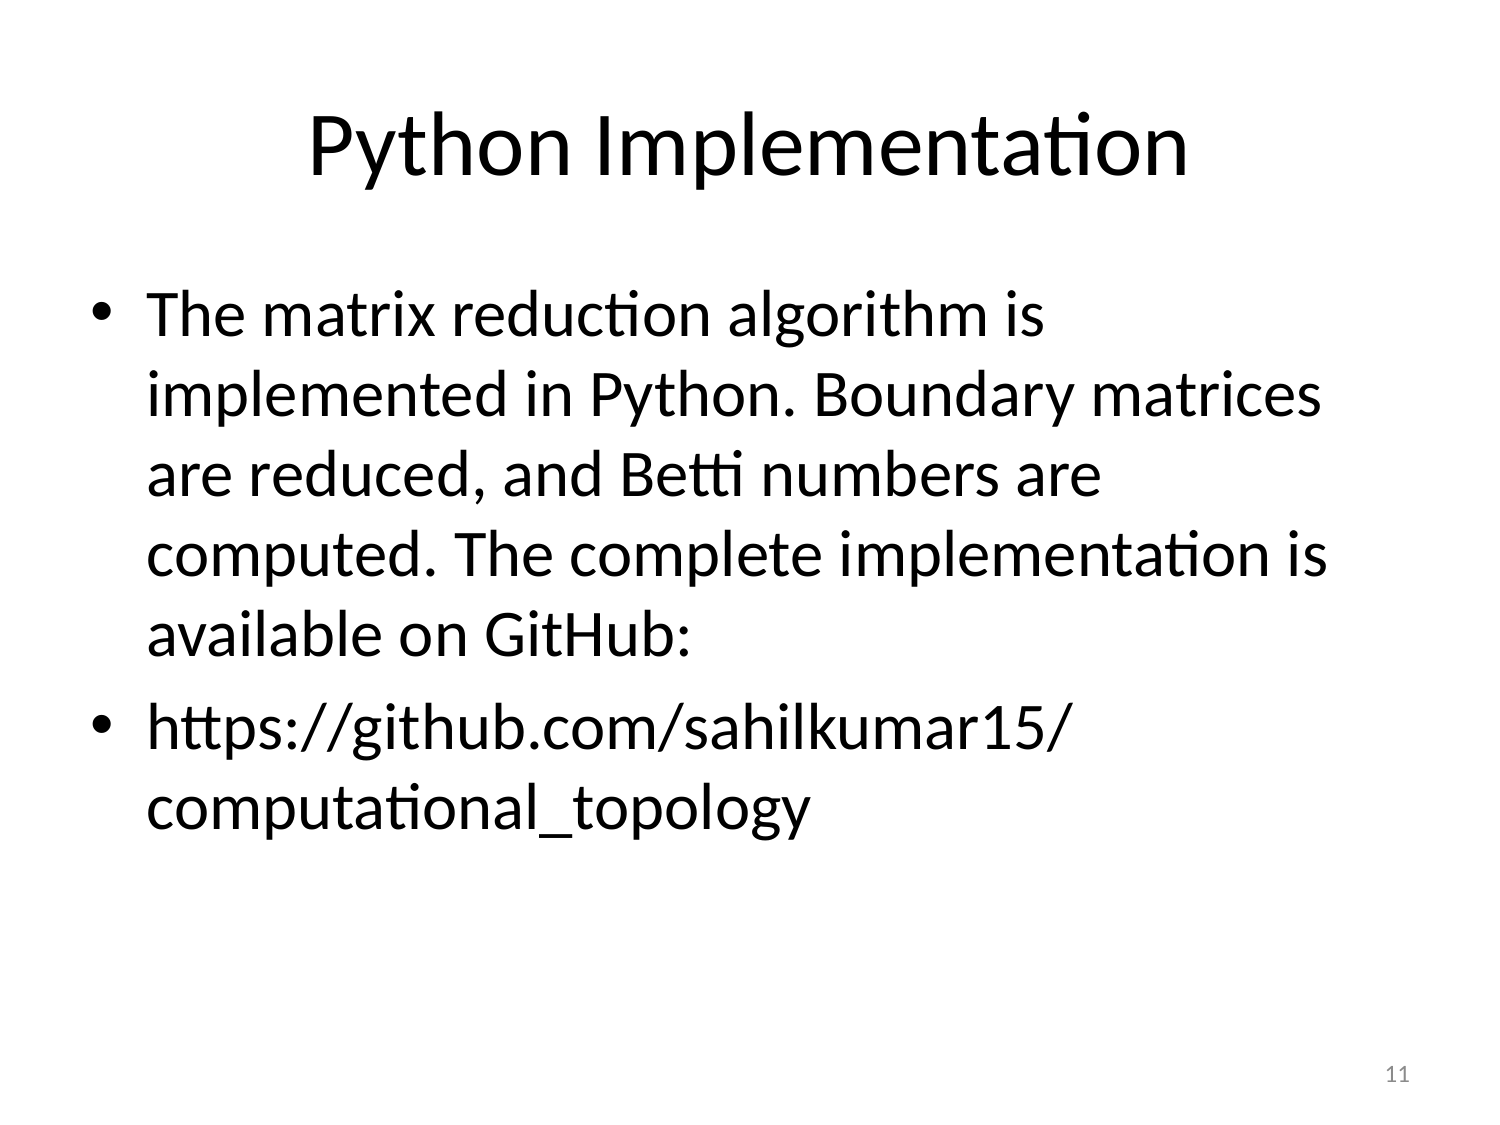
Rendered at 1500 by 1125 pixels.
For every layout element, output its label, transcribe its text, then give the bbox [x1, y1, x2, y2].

title Python Implementation [75, 45, 1425, 233]
slide_number 11 [1074, 1042, 1425, 1103]
list The matrix reduction algorithm is implemented in Python. Boundary matrices are reduced, and Betti numbers are computed. The complete implementation is available on GitHub: https://github.com/sahilkumar15/computational_topology [75, 262, 1425, 1005]
